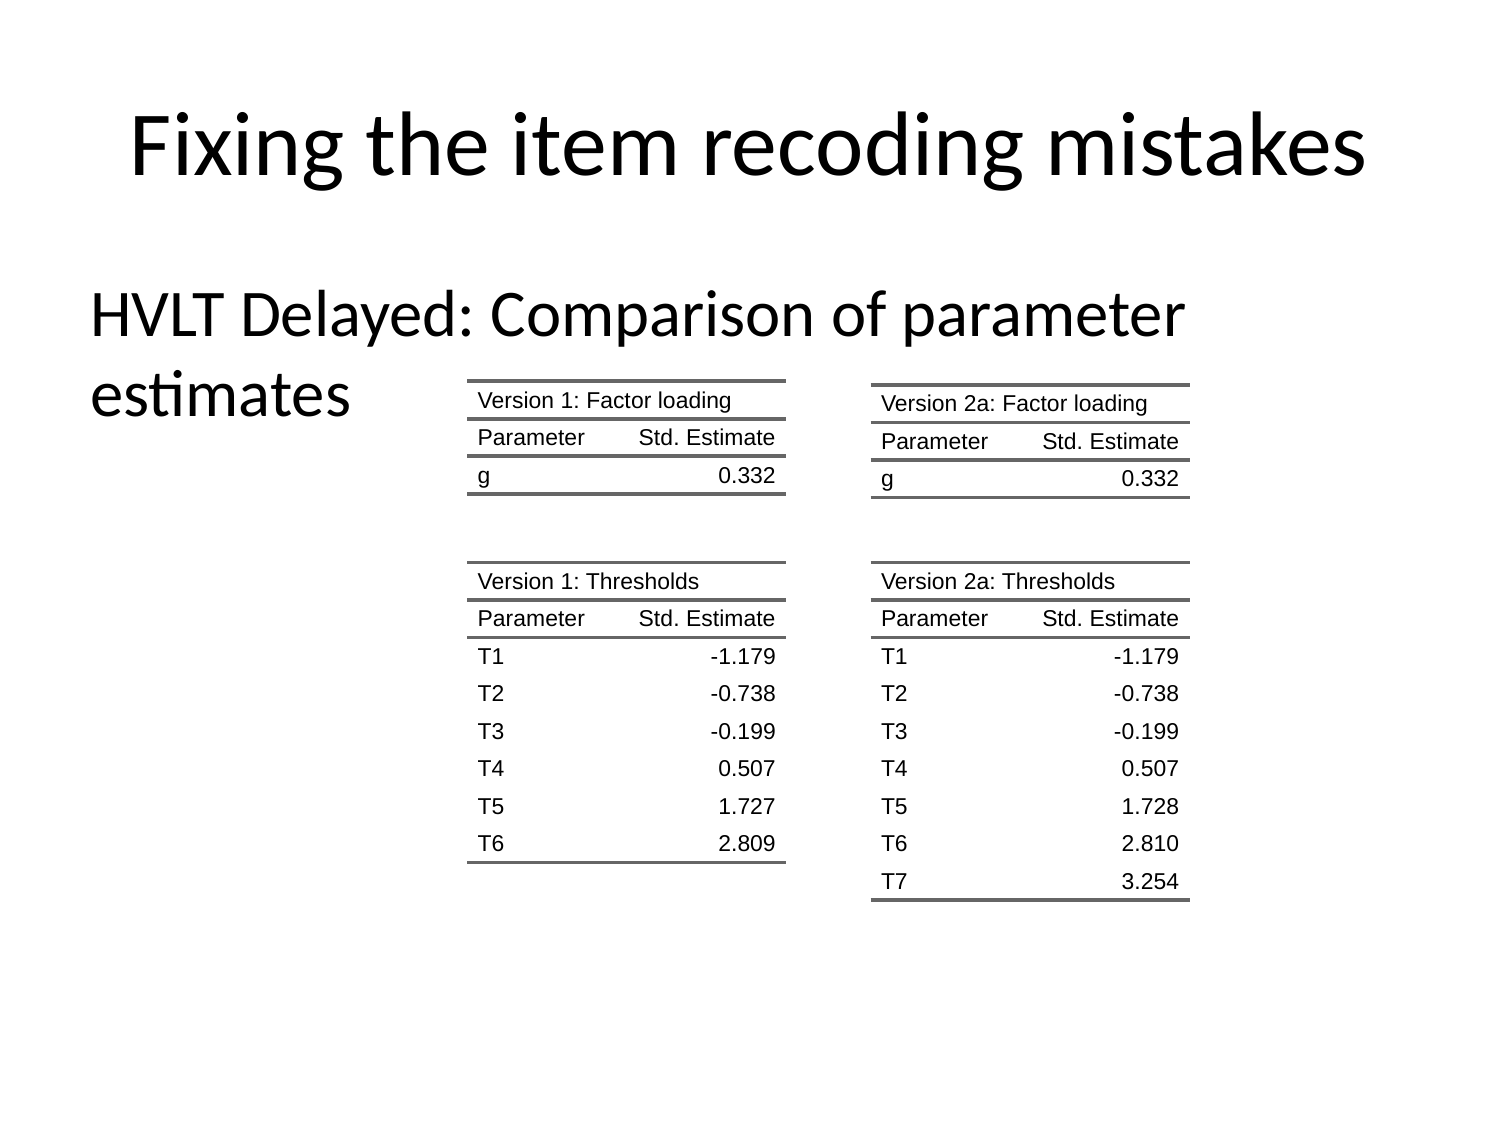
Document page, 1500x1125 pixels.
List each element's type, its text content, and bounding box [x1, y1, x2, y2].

table_cell Std. Estimate [627, 421, 786, 454]
table_cell 0.332 [1030, 462, 1190, 496]
table_cell T1 [467, 639, 627, 675]
table_cell 3.254 [1030, 863, 1190, 898]
table_header Version 2a: Thresholds [871, 564, 1190, 598]
table_cell T2 [467, 675, 627, 713]
table_cell T3 [467, 713, 627, 750]
table_header Version 2a: Factor loading [871, 387, 1190, 421]
table_cell T3 [871, 713, 1030, 750]
table_cell Std. Estimate [627, 602, 786, 636]
table_cell -0.738 [627, 675, 786, 713]
table_cell 2.809 [627, 825, 786, 861]
table_cell T6 [871, 825, 1030, 863]
list HVLT Delayed: Comparison of parameter estimates [75, 262, 1425, 1005]
table_cell Parameter [871, 602, 1030, 636]
table_cell -1.179 [627, 639, 786, 675]
title Fixing the item recoding mistakes [75, 45, 1425, 233]
table_cell g [871, 462, 1030, 496]
table_header Version 1: Thresholds [467, 564, 786, 598]
table_cell Parameter [467, 602, 627, 636]
table_cell -0.199 [1030, 713, 1190, 750]
table_cell T6 [467, 825, 627, 861]
table_cell Parameter [871, 424, 1030, 458]
table_header Version 1: Factor loading [467, 383, 786, 417]
table_cell Std. Estimate [1030, 602, 1190, 636]
table_cell T5 [871, 788, 1030, 825]
table_cell 1.728 [1030, 788, 1190, 825]
table_cell -1.179 [1030, 639, 1190, 675]
table_cell -0.738 [1030, 675, 1190, 713]
table_cell 2.810 [1030, 825, 1190, 863]
table_cell 0.332 [627, 458, 786, 492]
table_cell Parameter [467, 421, 627, 454]
table_cell 0.507 [1030, 750, 1190, 788]
table_cell g [467, 458, 627, 492]
table_cell T2 [871, 675, 1030, 713]
table_cell T5 [467, 788, 627, 825]
table_cell 0.507 [627, 750, 786, 788]
table_cell 1.727 [627, 788, 786, 825]
table_cell T1 [871, 639, 1030, 675]
table_cell T4 [871, 750, 1030, 788]
table_cell -0.199 [627, 713, 786, 750]
table_cell T4 [467, 750, 627, 788]
table_cell T7 [871, 863, 1030, 898]
table_cell Std. Estimate [1030, 424, 1190, 458]
